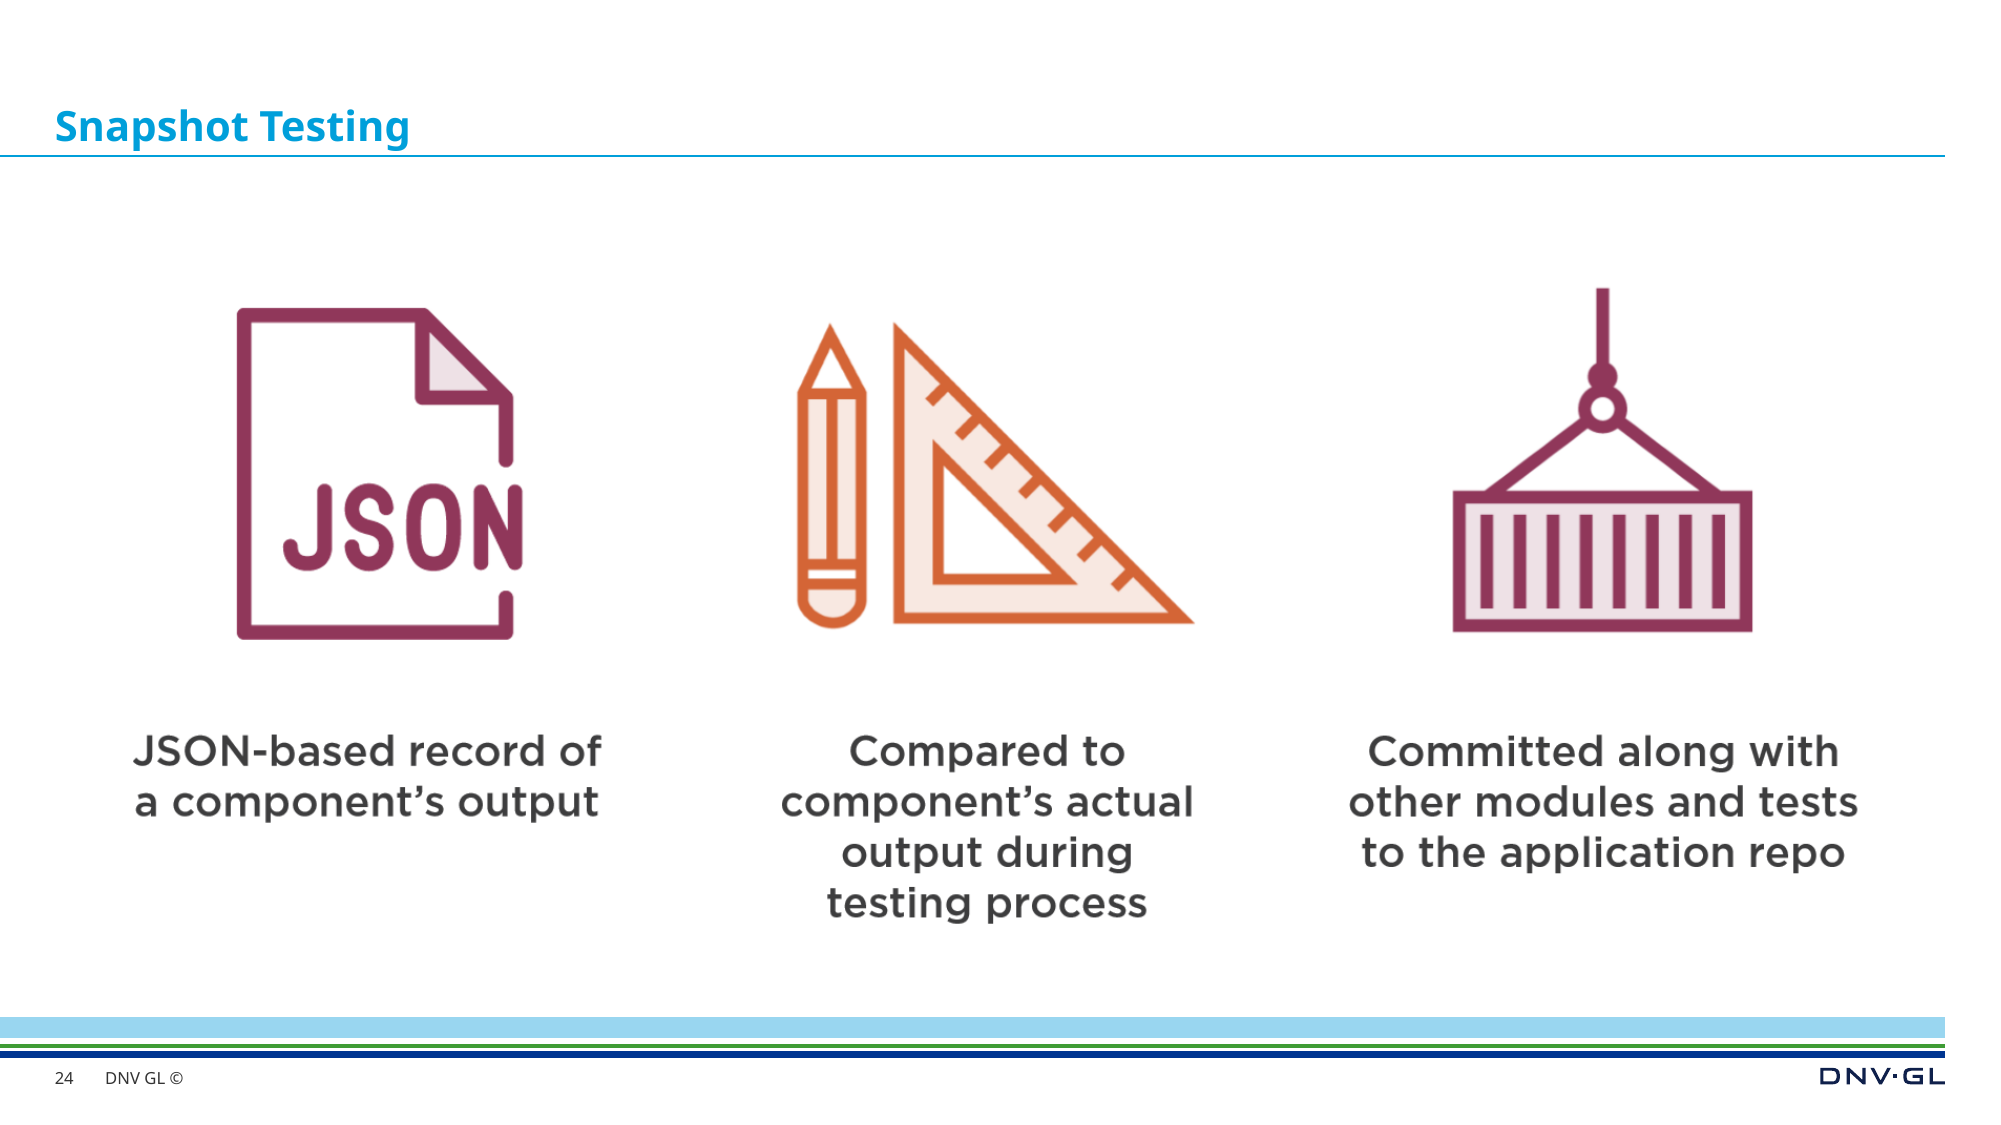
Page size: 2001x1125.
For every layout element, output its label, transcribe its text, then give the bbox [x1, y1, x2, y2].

title Snapshot Testing [54, 39, 1945, 150]
slide_number 24 [54, 1067, 101, 1098]
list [68, 207, 1932, 971]
